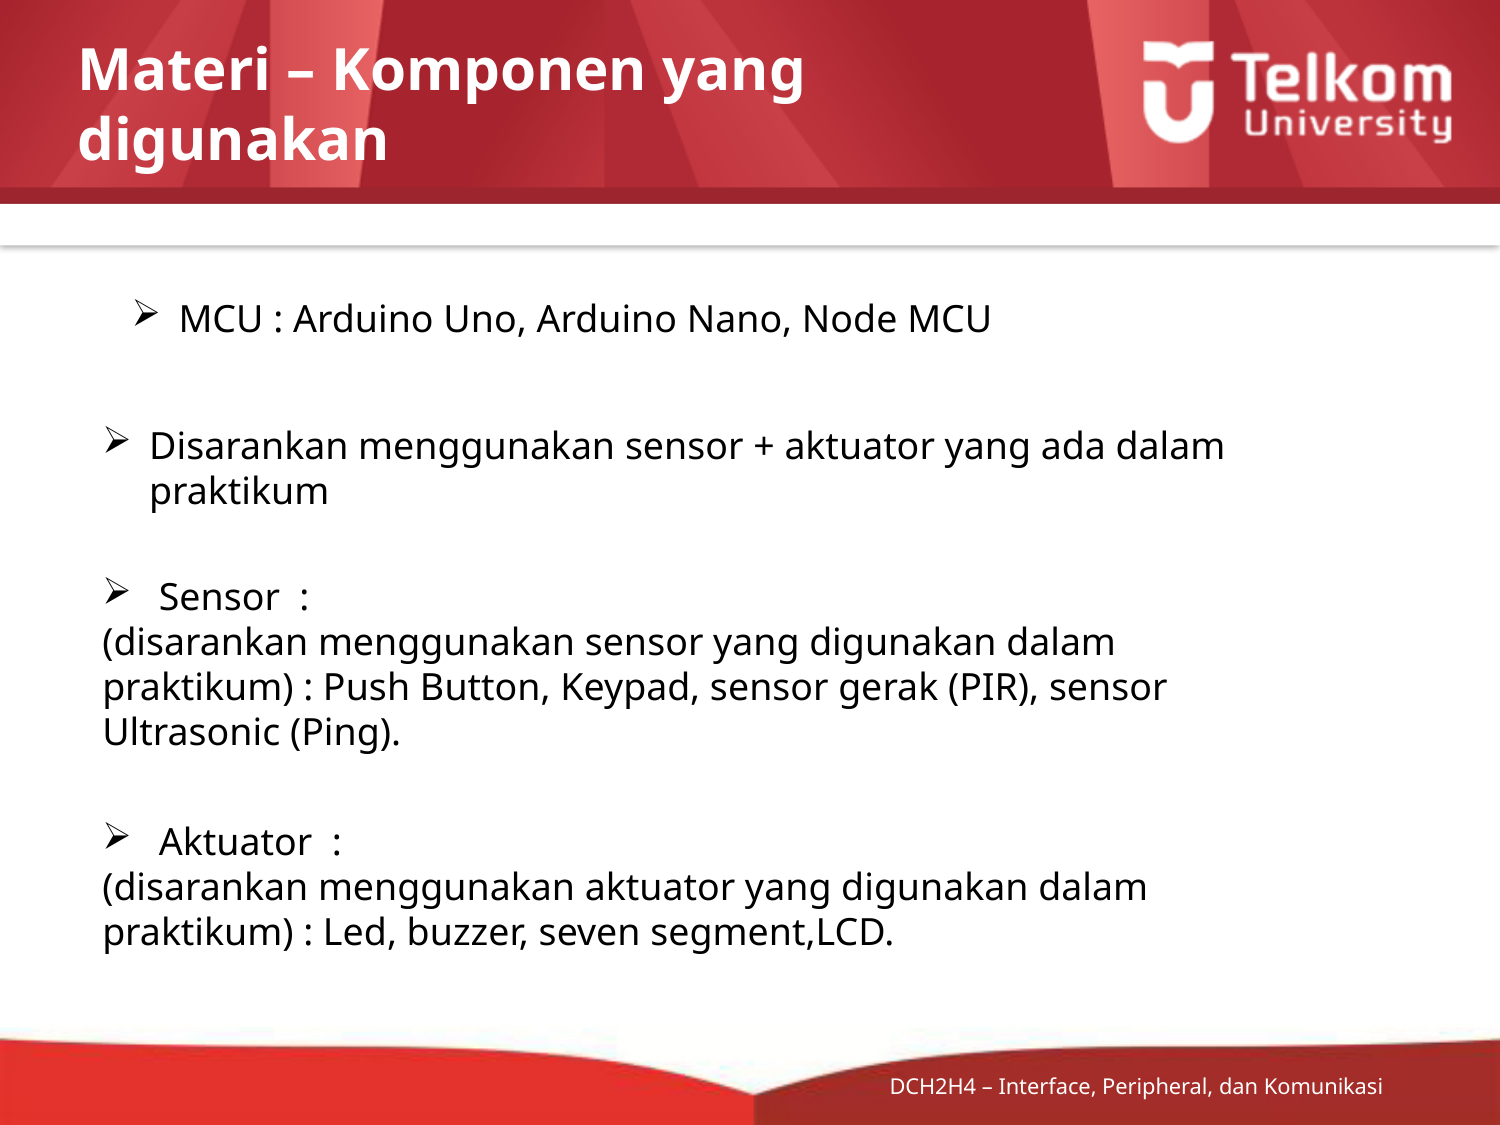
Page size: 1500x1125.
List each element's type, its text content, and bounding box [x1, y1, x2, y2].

text_box Disarankan menggunakan sensor + aktuator yang ada dalam praktikum [87, 414, 1413, 520]
text_box Aktuator : (disarankan menggunakan aktuator yang digunakan dalam praktikum) : Led, buzzer, seven segment,LCD. [87, 811, 1325, 961]
picture [0, 1024, 1500, 1125]
picture [0, 0, 1500, 203]
text_box Sensor : (disarankan menggunakan sensor yang digunakan dalam praktikum) : Push Button, Keypad, sensor gerak (PIR), sensor Ultrasonic (Ping). [87, 565, 1325, 761]
title Materi – Komponen yang digunakan [62, 39, 1113, 165]
text_box MCU : Arduino Uno, Arduino Nano, Node MCU [116, 287, 1009, 348]
